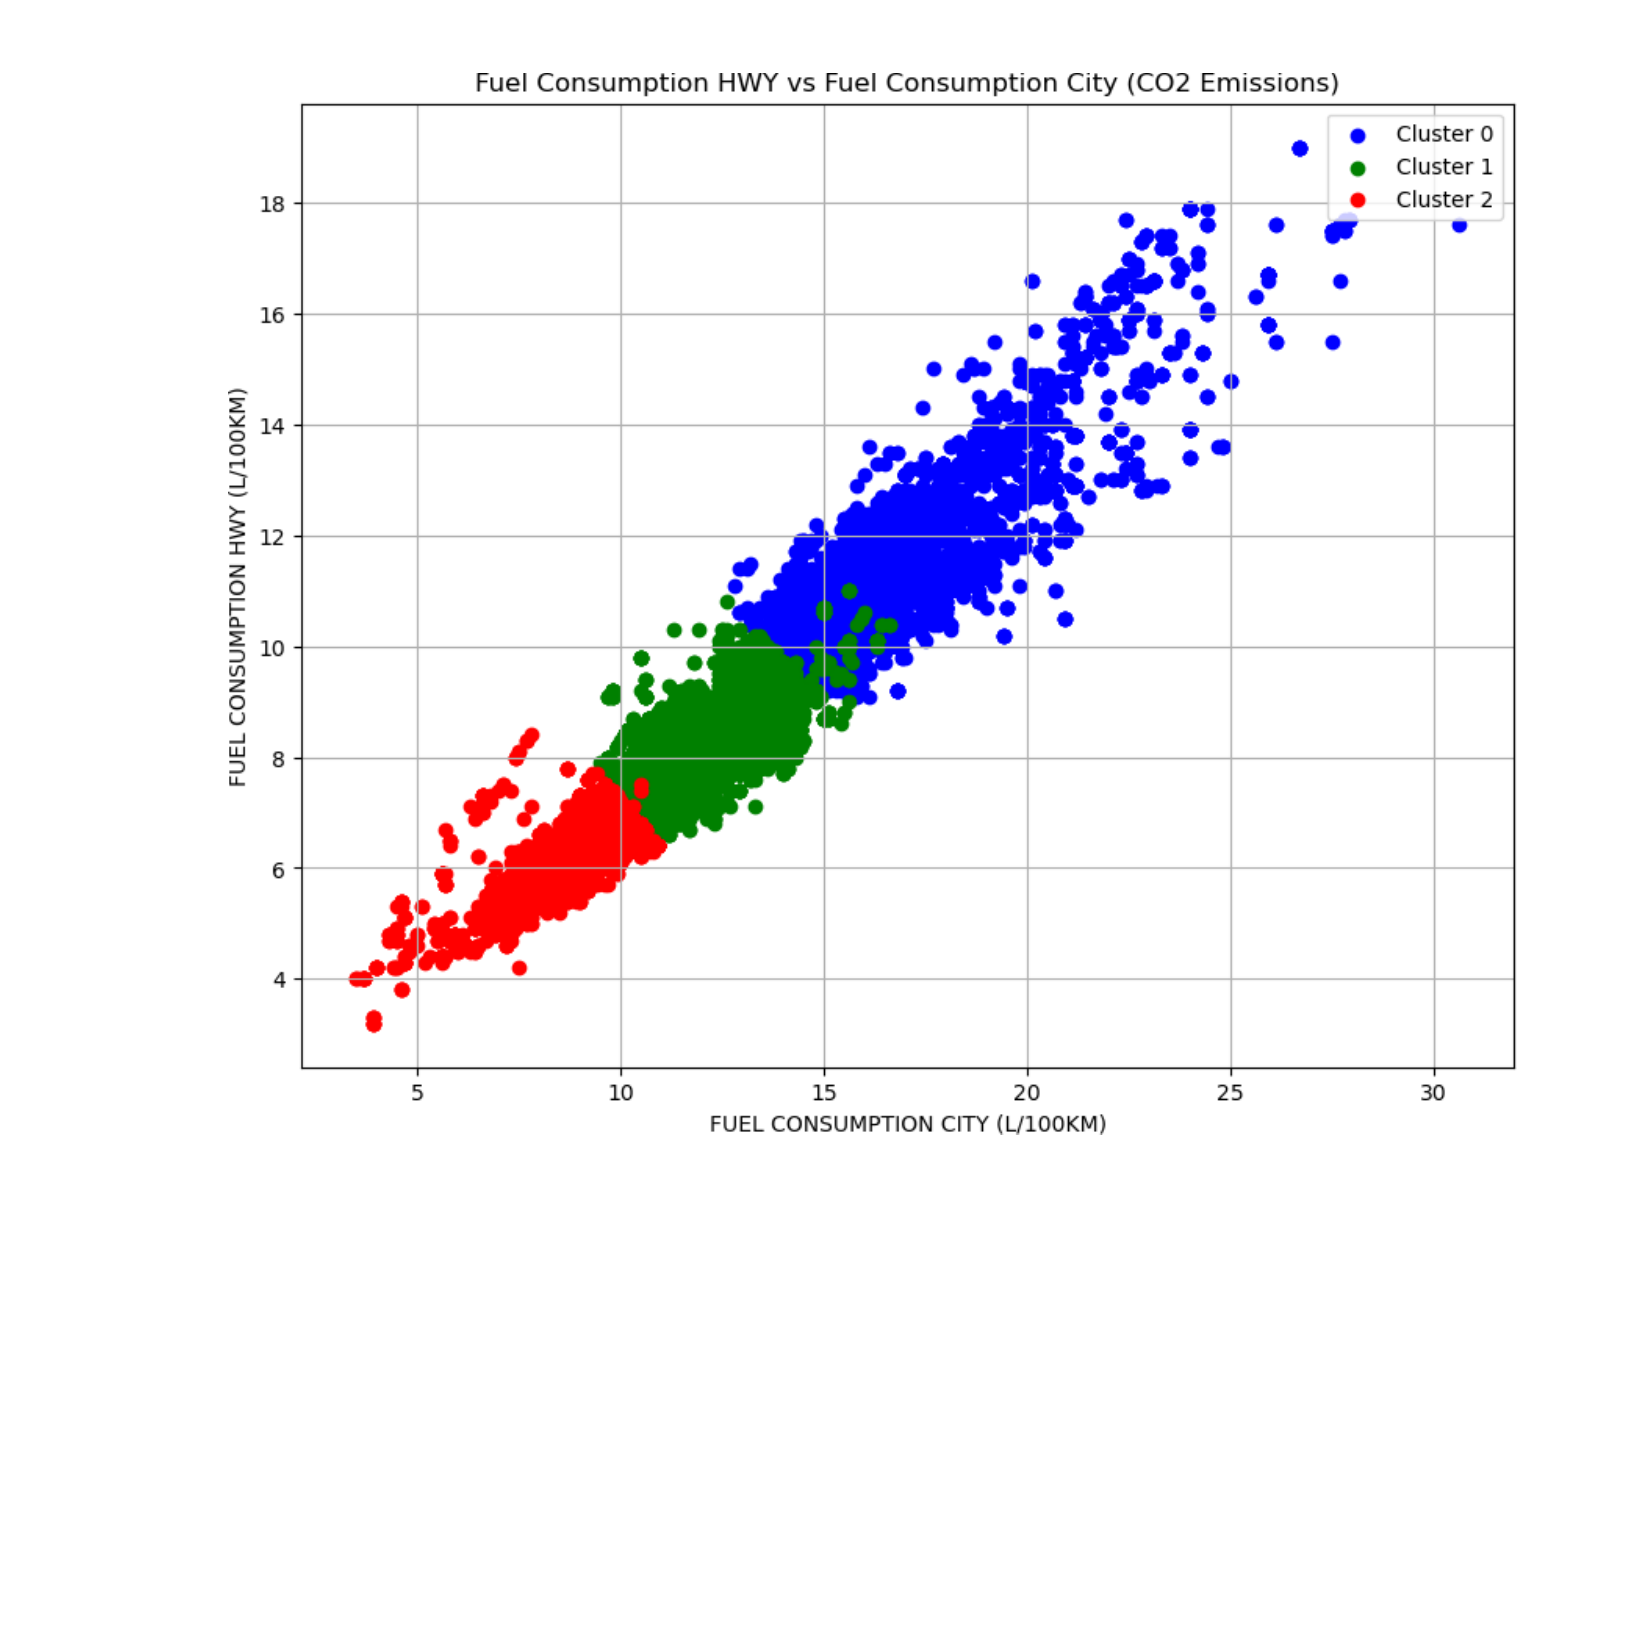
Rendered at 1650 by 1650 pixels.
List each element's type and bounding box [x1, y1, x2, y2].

picture [228, 73, 1517, 1136]
